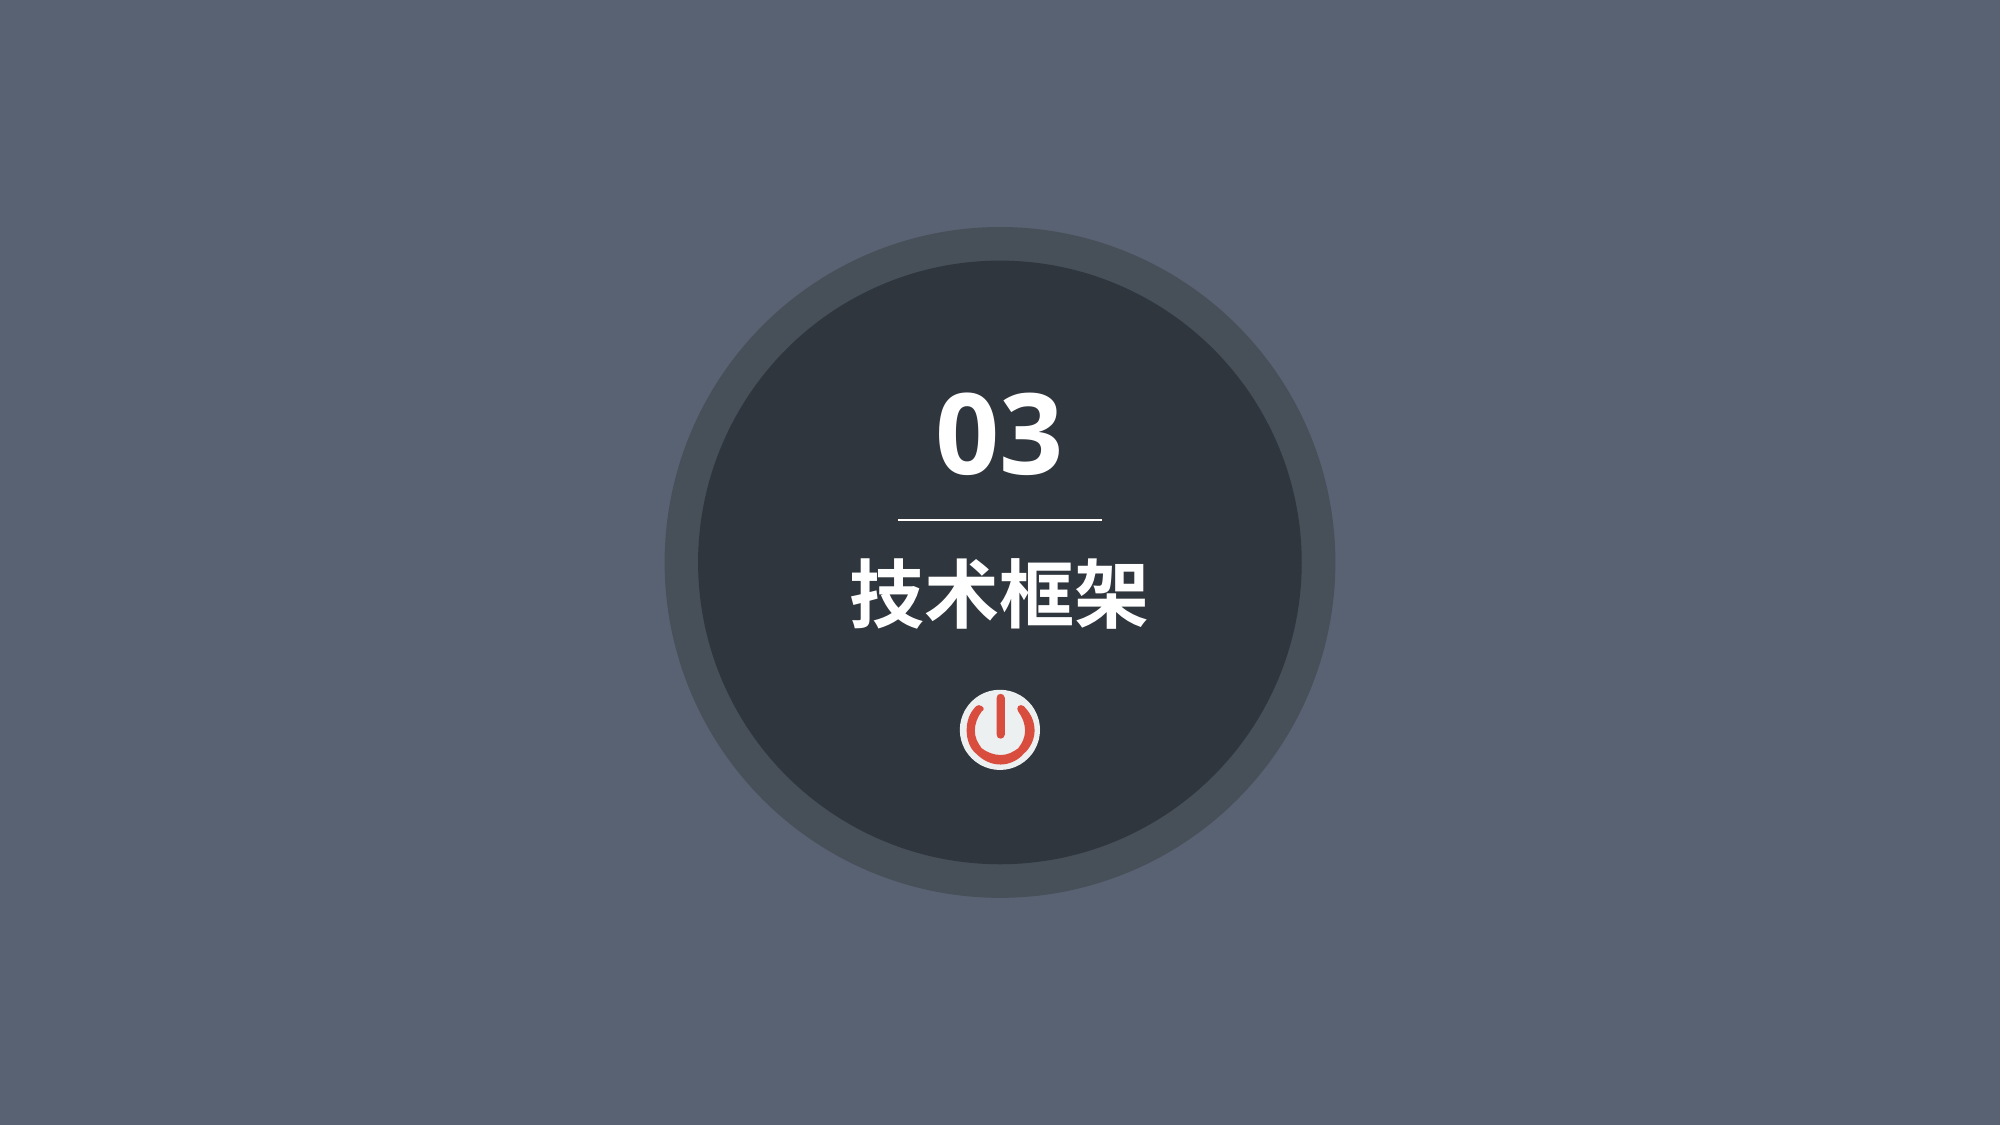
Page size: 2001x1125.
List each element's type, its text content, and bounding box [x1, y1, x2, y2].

text_box [709, 646, 1290, 865]
text_box [698, 355, 1302, 611]
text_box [959, 689, 1041, 771]
text_box [664, 227, 1336, 898]
text_box [781, 260, 1219, 354]
text_box 03 [779, 354, 1220, 505]
text_box 技术框架 [702, 540, 1298, 646]
